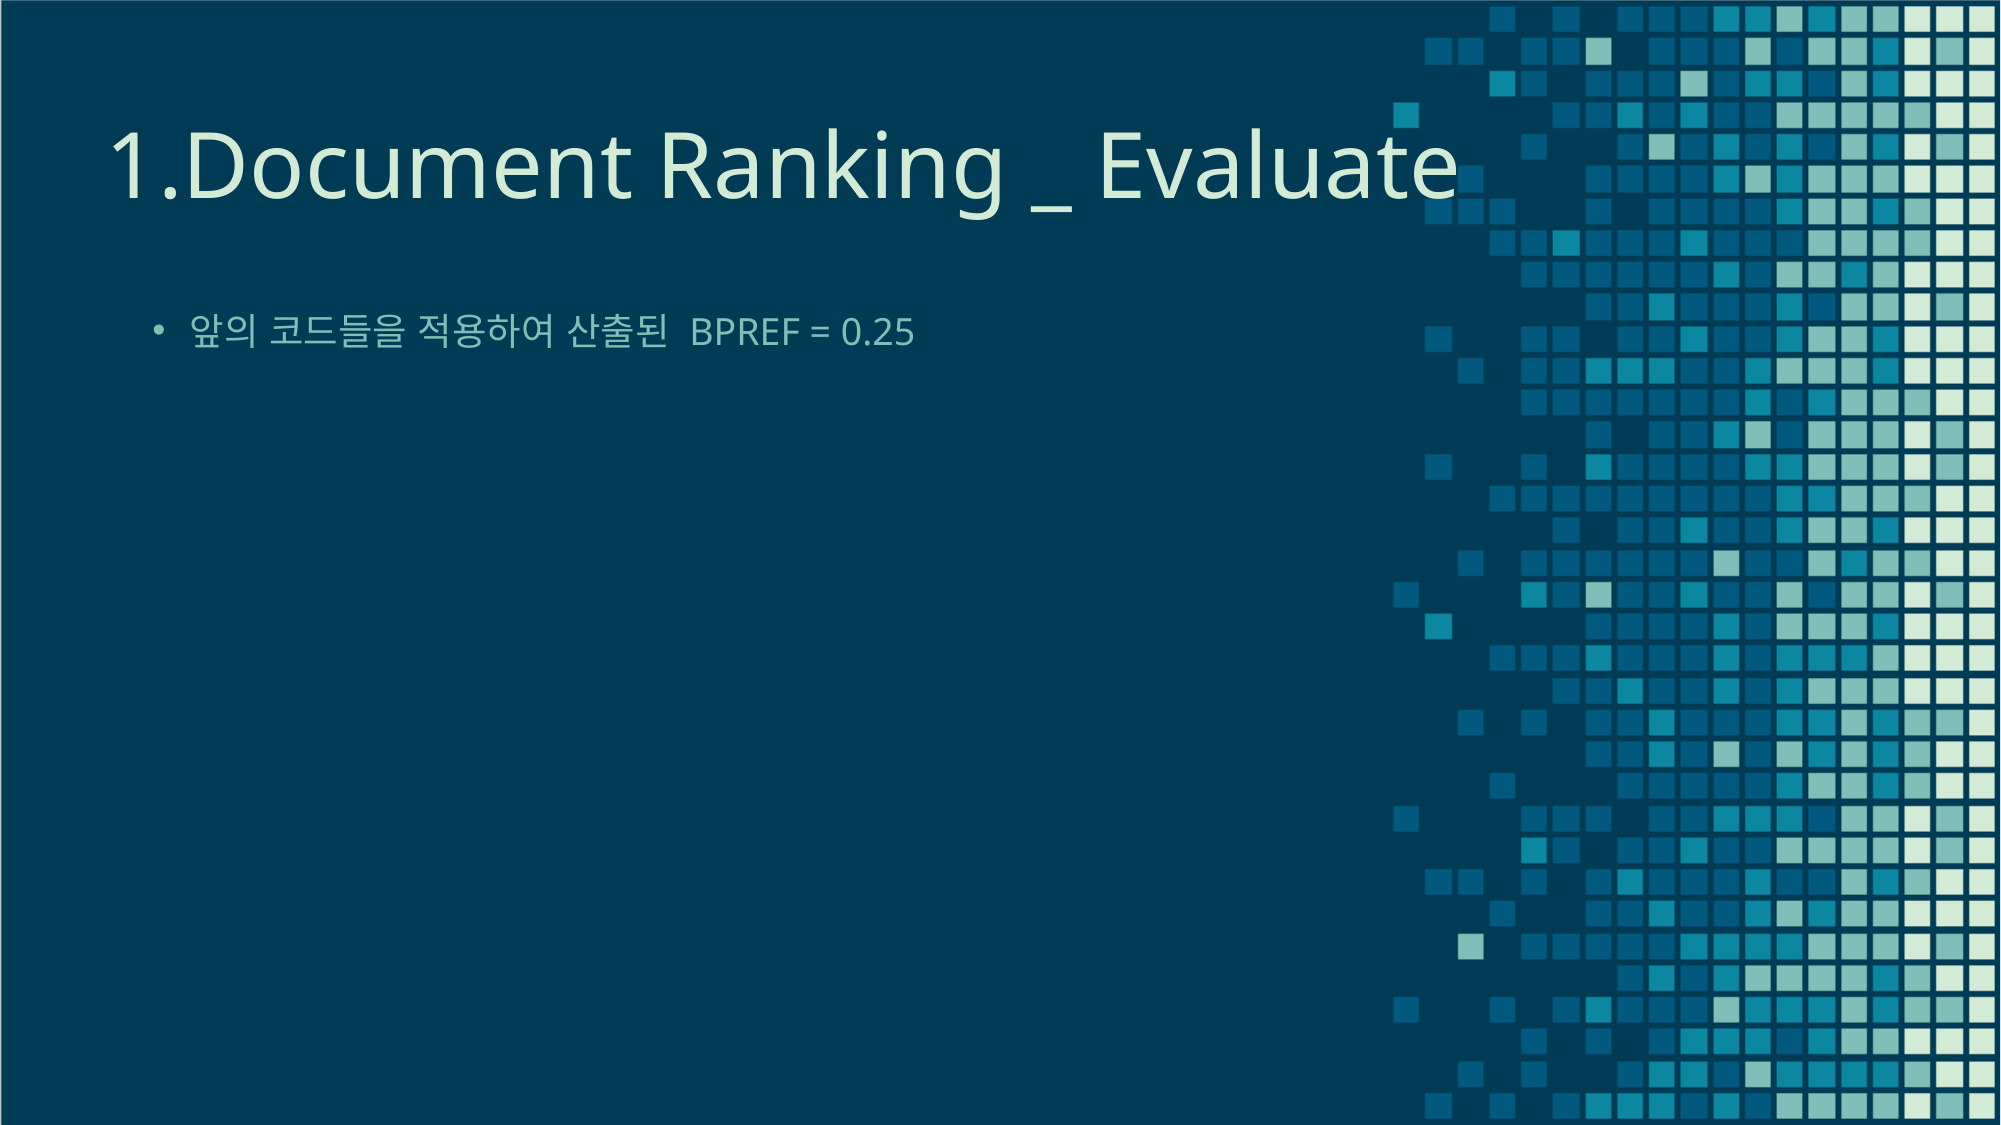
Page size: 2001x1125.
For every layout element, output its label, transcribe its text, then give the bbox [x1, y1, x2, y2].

picture [1843, 263, 1865, 286]
picture [1936, 806, 1963, 831]
picture [1873, 838, 1898, 863]
picture [1905, 870, 1930, 894]
picture [1905, 742, 1930, 767]
picture [1936, 1062, 1963, 1087]
picture [1969, 997, 1994, 1022]
picture [1936, 645, 1963, 670]
picture [1873, 294, 1898, 320]
picture [1873, 901, 1898, 926]
picture [1969, 455, 1994, 480]
picture [1905, 421, 1930, 448]
picture [1936, 71, 1963, 96]
picture [1969, 71, 1994, 96]
picture [1969, 421, 1994, 448]
picture [1863, 934, 1867, 959]
picture [1936, 38, 1963, 65]
picture [1873, 486, 1898, 511]
picture [1863, 455, 1867, 479]
picture [1874, 743, 1897, 765]
picture [1682, 1030, 1706, 1053]
picture [1842, 1094, 1867, 1118]
picture [1777, 7, 1802, 31]
picture [1969, 582, 1994, 607]
picture [1747, 1014, 1769, 1021]
picture [1863, 773, 1867, 798]
picture [1809, 1094, 1835, 1118]
picture [1874, 360, 1897, 382]
picture [1863, 199, 1867, 224]
picture [1778, 295, 1801, 299]
picture [1873, 455, 1898, 479]
picture [1863, 710, 1867, 735]
picture [1969, 614, 1994, 639]
picture [1863, 231, 1867, 255]
picture [1905, 71, 1930, 96]
picture [1936, 679, 1963, 704]
picture [1905, 455, 1930, 480]
picture [1873, 551, 1898, 576]
picture [1863, 134, 1867, 159]
picture [1936, 103, 1963, 128]
picture [1619, 1095, 1641, 1117]
picture [1586, 38, 1611, 59]
picture [1969, 773, 1994, 798]
picture [1863, 390, 1867, 415]
picture [1842, 38, 1867, 65]
picture [1650, 1063, 1673, 1086]
picture [1936, 710, 1963, 735]
picture [1936, 199, 1963, 224]
picture [1969, 518, 1994, 543]
picture [1969, 327, 1994, 352]
picture [1905, 710, 1930, 735]
picture [1936, 901, 1963, 926]
picture [1969, 1093, 1994, 1118]
picture [1874, 775, 1897, 797]
picture [1905, 582, 1930, 607]
picture [1969, 645, 1994, 670]
picture [1936, 869, 1963, 894]
picture [1863, 582, 1867, 607]
picture [1863, 806, 1867, 831]
picture [1810, 1014, 1834, 1021]
picture [1969, 901, 1994, 926]
picture [1810, 8, 1834, 30]
picture [1587, 1095, 1610, 1117]
picture [1936, 518, 1963, 543]
picture [1874, 328, 1897, 350]
picture [1969, 166, 1994, 192]
picture [1936, 327, 1963, 352]
picture [1905, 966, 1930, 991]
picture [1969, 1062, 1994, 1087]
picture [1905, 679, 1930, 704]
picture [1969, 199, 1994, 224]
picture [1777, 278, 1802, 287]
list 앞의 코드들을 적용하여 산출된 BPREF = 0.25 [137, 299, 1863, 1014]
picture [1905, 327, 1930, 352]
picture [1747, 8, 1769, 30]
picture [1969, 7, 1994, 32]
picture [1809, 278, 1835, 287]
picture [1682, 1063, 1706, 1086]
picture [1874, 39, 1897, 63]
picture [1905, 997, 1930, 1022]
picture [1936, 166, 1963, 192]
picture [1969, 486, 1994, 511]
picture [1936, 614, 1963, 639]
picture [1873, 231, 1898, 255]
picture [1969, 1029, 1994, 1054]
picture [1863, 358, 1867, 383]
picture [1905, 773, 1930, 798]
title 1.Document Ranking _ Evaluate [90, 59, 1863, 278]
picture [1587, 1014, 1610, 1021]
picture [1863, 327, 1867, 352]
picture [1936, 934, 1963, 959]
picture [1969, 838, 1994, 863]
picture [1905, 262, 1930, 287]
picture [1842, 7, 1867, 31]
picture [1777, 1094, 1802, 1118]
picture [1936, 422, 1963, 448]
picture [1905, 166, 1930, 192]
picture [1905, 358, 1930, 383]
picture [1969, 103, 1994, 128]
picture [1874, 200, 1897, 223]
picture [1873, 262, 1898, 287]
picture [1715, 278, 1738, 286]
picture [1969, 262, 1994, 287]
picture [1874, 871, 1897, 893]
picture [1969, 231, 1994, 256]
picture [1969, 134, 1994, 159]
picture [1863, 486, 1867, 511]
picture [1873, 7, 1898, 31]
picture [1873, 1029, 1898, 1054]
picture [1873, 806, 1898, 831]
picture [1969, 38, 1994, 65]
picture [1969, 934, 1994, 959]
picture [1874, 711, 1897, 734]
picture [1842, 294, 1867, 320]
picture [1905, 1029, 1930, 1054]
picture [1873, 103, 1898, 128]
picture [1936, 582, 1963, 607]
picture [1905, 103, 1930, 128]
picture [1874, 967, 1897, 989]
picture [1746, 1062, 1770, 1087]
picture [1863, 870, 1867, 894]
picture [1905, 518, 1930, 543]
picture [1873, 1094, 1898, 1118]
picture [1936, 486, 1963, 511]
picture [1863, 679, 1867, 703]
picture [1969, 390, 1994, 415]
picture [1863, 422, 1867, 448]
picture [1936, 1029, 1963, 1054]
picture [1873, 934, 1898, 959]
picture [1873, 582, 1898, 607]
picture [1905, 38, 1930, 65]
picture [1905, 486, 1930, 511]
picture [1874, 72, 1897, 95]
picture [1873, 166, 1898, 192]
picture [1746, 38, 1770, 59]
picture [1936, 294, 1963, 320]
picture [1863, 838, 1867, 863]
picture [1810, 1063, 1834, 1086]
picture [1969, 710, 1994, 735]
picture [1874, 998, 1897, 1021]
picture [1969, 806, 1994, 831]
picture [1905, 390, 1930, 415]
picture [1905, 199, 1930, 224]
picture [1969, 358, 1994, 383]
picture [1936, 134, 1963, 159]
picture [1969, 679, 1994, 704]
picture [1747, 1030, 1769, 1053]
picture [1715, 1095, 1738, 1117]
picture [1969, 551, 1994, 576]
picture [1873, 646, 1898, 670]
picture [1936, 838, 1963, 863]
picture [1905, 806, 1930, 831]
picture [1905, 294, 1930, 320]
picture [1936, 262, 1963, 287]
picture [1778, 1063, 1801, 1086]
picture [1863, 518, 1867, 543]
picture [1905, 614, 1930, 639]
picture [1874, 519, 1897, 541]
picture [1714, 1014, 1739, 1022]
picture [1969, 966, 1994, 991]
picture [1936, 966, 1963, 991]
picture [1863, 966, 1867, 991]
picture [1863, 742, 1867, 767]
picture [1936, 997, 1963, 1022]
picture [1936, 773, 1963, 798]
picture [1873, 390, 1898, 415]
picture [1905, 1093, 1930, 1118]
picture [1715, 1030, 1738, 1053]
picture [1936, 455, 1963, 479]
picture [1905, 934, 1930, 959]
picture [1863, 614, 1867, 639]
picture [1809, 38, 1835, 59]
picture [1650, 295, 1673, 299]
picture [1905, 838, 1930, 863]
picture [1905, 901, 1930, 926]
picture [1863, 166, 1867, 192]
picture [1873, 679, 1898, 703]
picture [1874, 1063, 1897, 1086]
picture [1842, 997, 1867, 1022]
picture [1969, 869, 1994, 894]
picture [1936, 231, 1963, 256]
picture [1936, 742, 1963, 767]
picture [1936, 1094, 1963, 1118]
picture [1936, 390, 1963, 415]
picture [1715, 8, 1738, 30]
picture [1936, 551, 1963, 576]
picture [1778, 1014, 1801, 1021]
picture [1842, 1029, 1867, 1054]
picture [1874, 136, 1897, 158]
picture [1863, 71, 1867, 96]
picture [1905, 1062, 1930, 1087]
picture [1969, 294, 1994, 320]
picture [1874, 615, 1897, 638]
picture [1936, 358, 1963, 383]
picture [1905, 645, 1930, 670]
picture [1905, 551, 1930, 576]
picture [1843, 1063, 1865, 1086]
picture [1863, 103, 1867, 128]
picture [1650, 1095, 1673, 1117]
picture [1969, 742, 1994, 767]
picture [1863, 901, 1867, 926]
picture [1873, 422, 1898, 448]
picture [1905, 134, 1930, 159]
picture [1936, 7, 1963, 32]
picture [1905, 7, 1930, 32]
picture [1810, 1030, 1834, 1053]
picture [1905, 231, 1930, 255]
